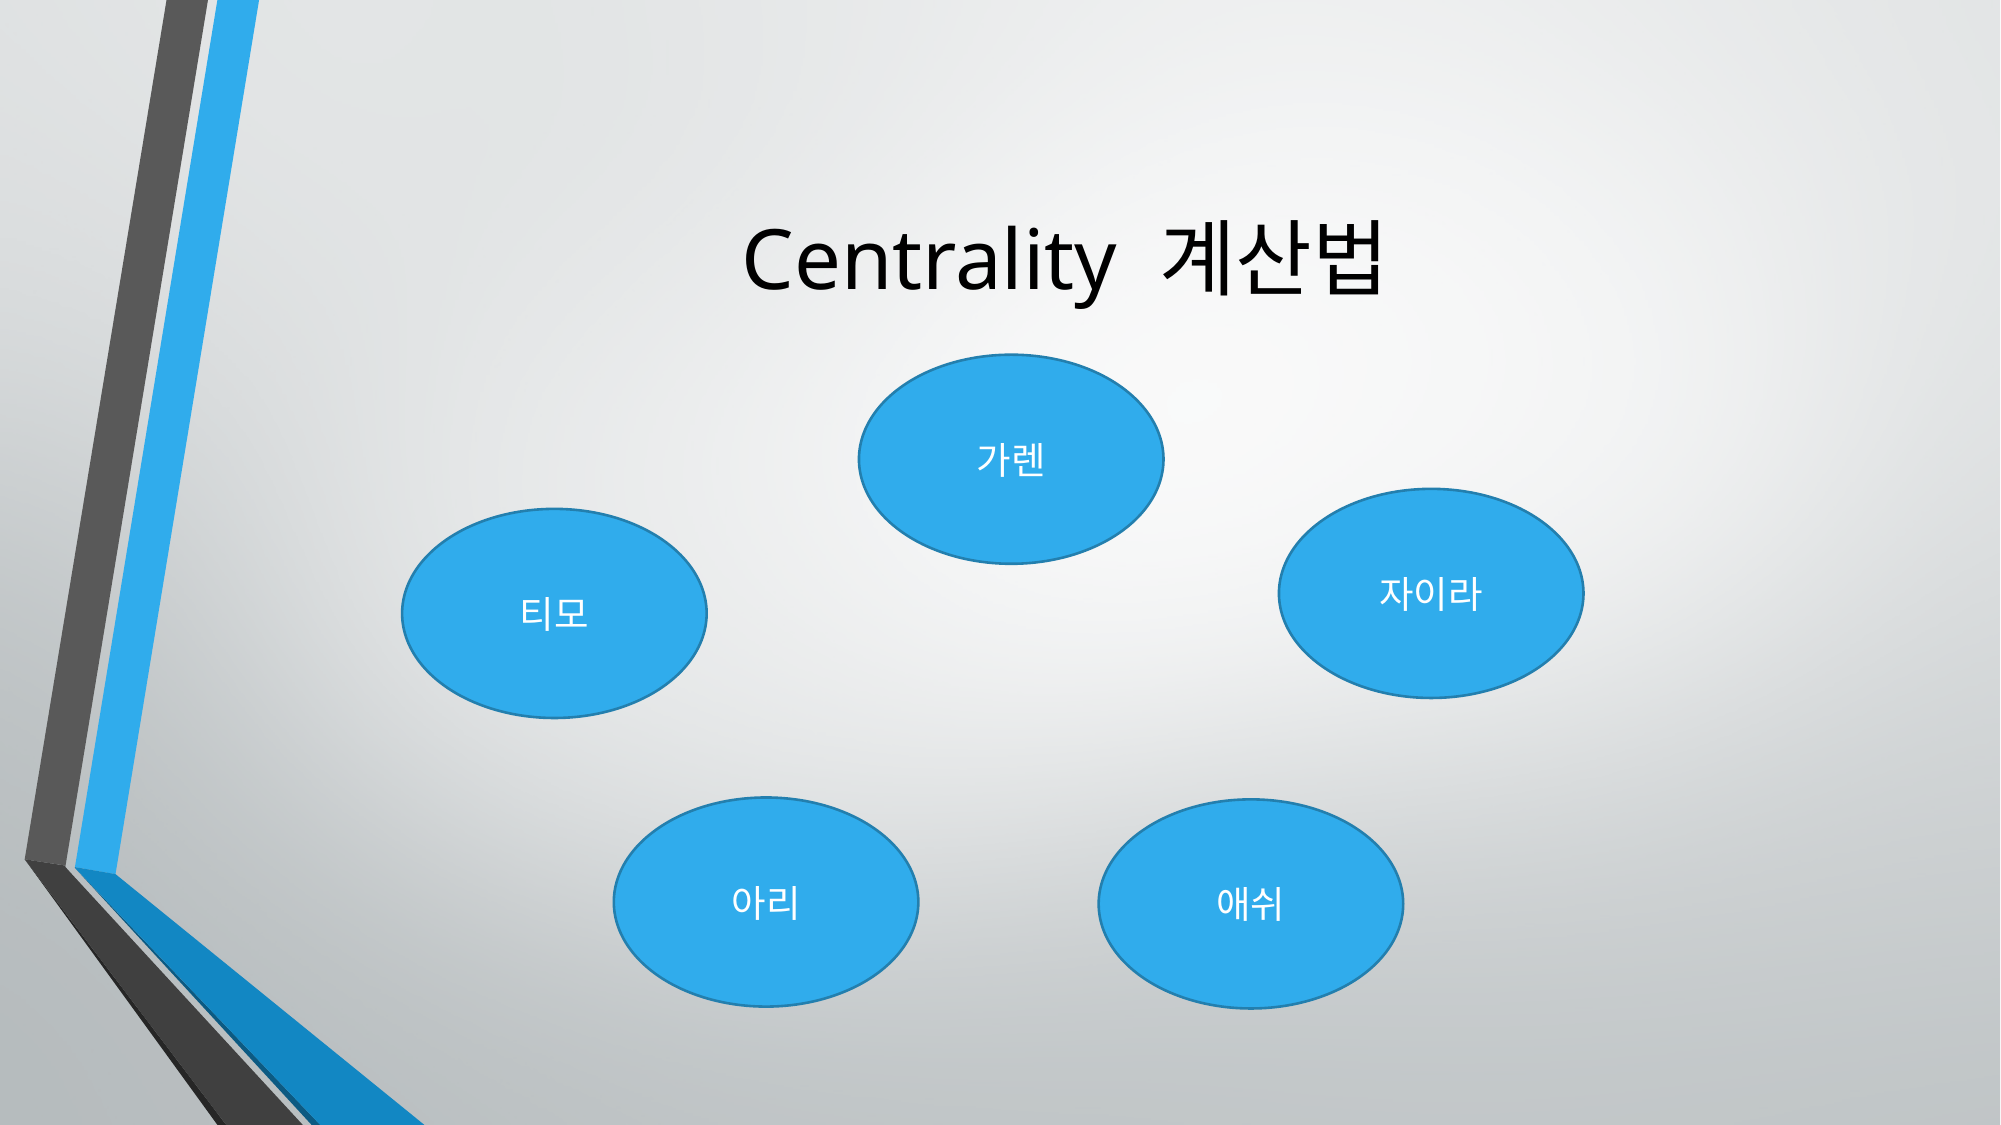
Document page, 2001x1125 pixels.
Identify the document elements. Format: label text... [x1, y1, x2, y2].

text_box 가렌 [857, 353, 1165, 566]
text_box 애쉬 [1097, 798, 1405, 1010]
text_box 티모 [400, 507, 708, 720]
text_box 아리 [612, 796, 920, 1008]
text_box 자이라 [1277, 487, 1585, 700]
title Centrality 계산법 [243, 112, 1887, 400]
